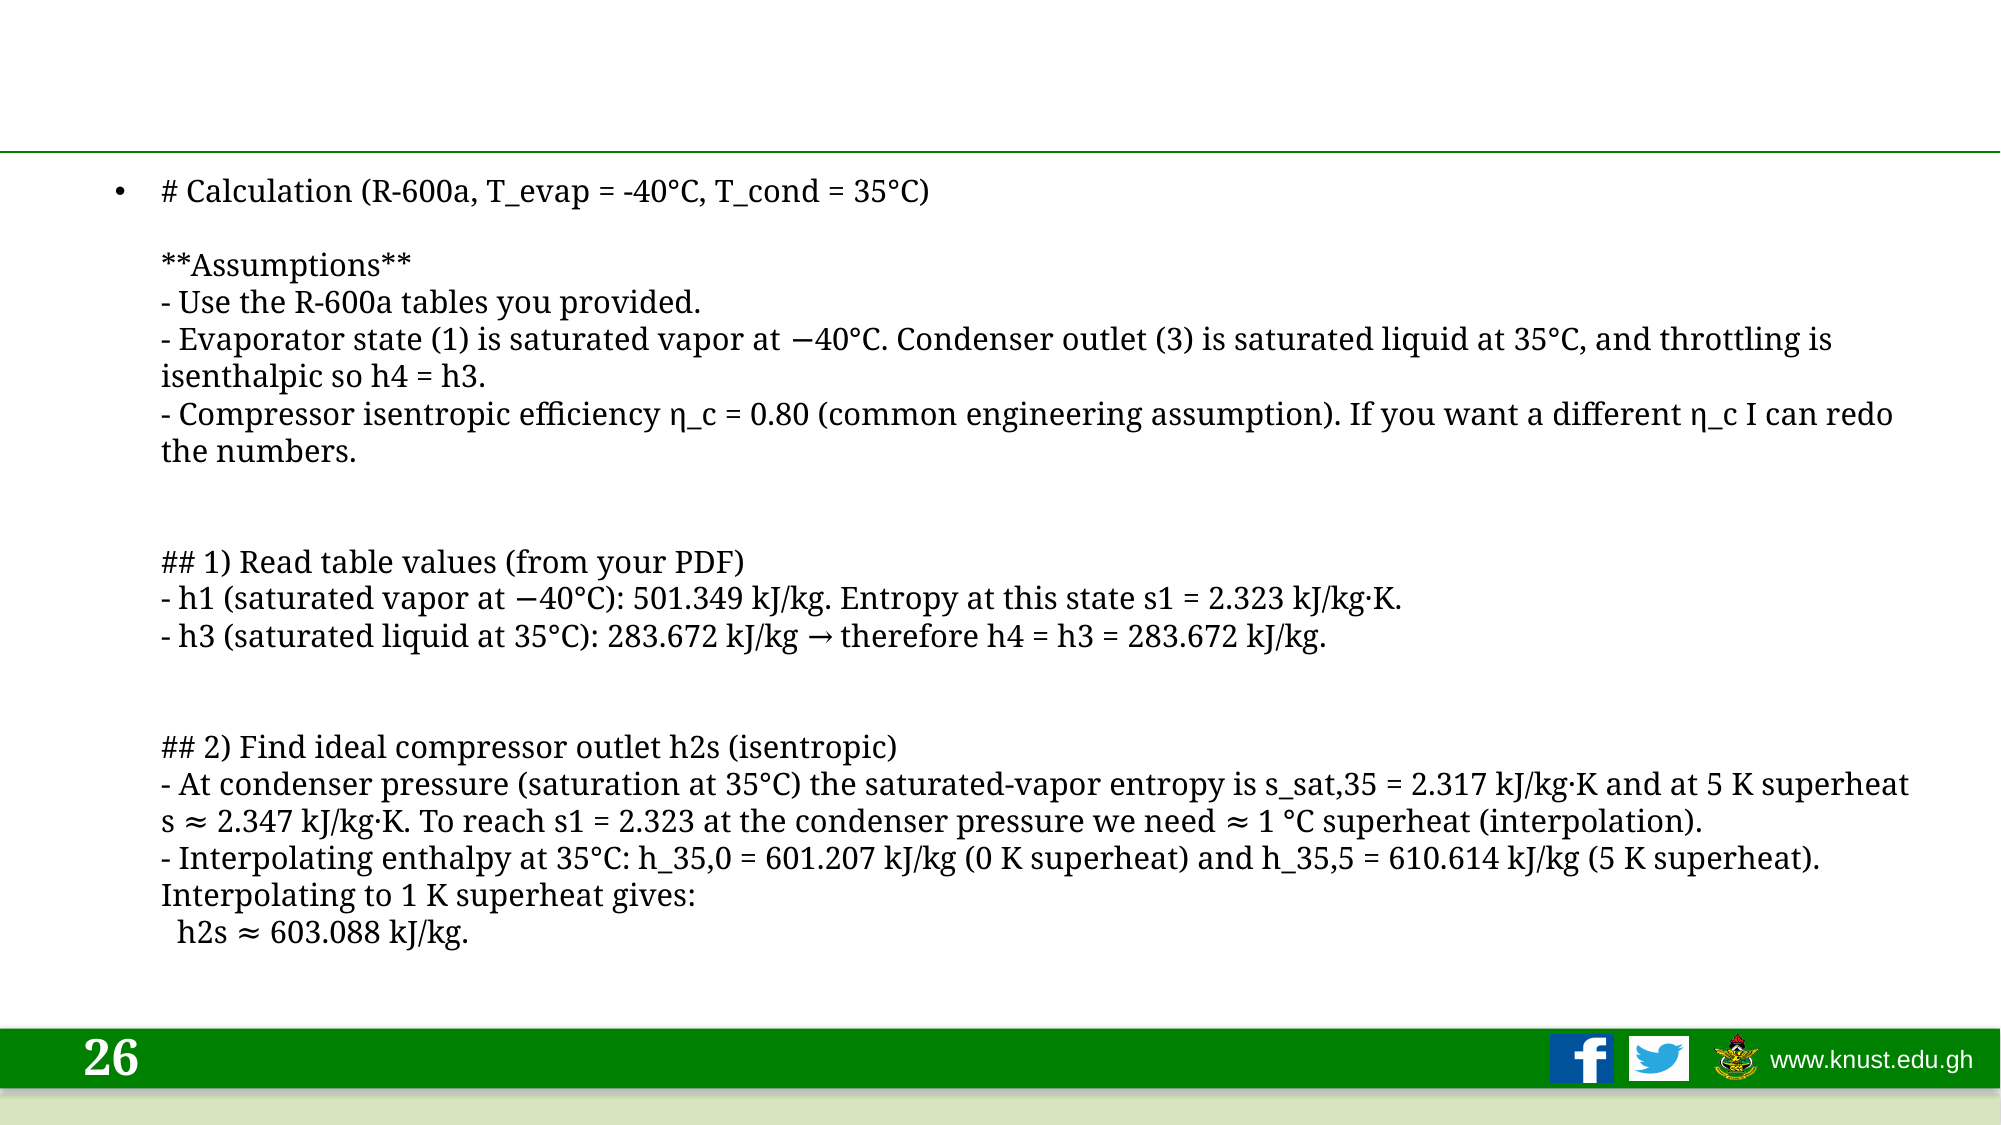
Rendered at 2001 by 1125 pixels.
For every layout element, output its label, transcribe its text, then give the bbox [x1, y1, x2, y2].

picture [1714, 1033, 1759, 1080]
picture [1550, 1034, 1614, 1083]
list # Calculation (R‑600a, T_evap = -40°C, T_cond = 35°C) **Assumptions** - Use the R‑600a tables you provided. - Evaporator state (1) is saturated vapor at −40°C. Condenser outlet (3) is saturated liquid at 35°C, and throttling is isenthalpic so h4 = h3. - Compressor isentropic efficiency η_c = 0.80 (common engineering assumption). If you want a different η_c I can redo the numbers. ## 1) Read table values (from your PDF) - h1 (saturated vapor at −40°C): 501.349 kJ/kg. Entropy at this state s1 = 2.323 kJ/kg·K. - h3 (saturated liquid at 35°C): 283.672 kJ/kg → therefore h4 = h3 = 283.672 kJ/kg. ## 2) Find ideal compressor outlet h2s (isentropic) - At condenser pressure (saturation at 35°C) the saturated‑vapor entropy is s_sat,35 = 2.317 kJ/kg·K and at 5 K superheat s ≈ 2.347 kJ/kg·K. To reach s1 = 2.323 at the condenser pressure we need ≈ 1 °C superheat (interpolation). - Interpolating enthalpy at 35°C: h_35,0 = 601.207 kJ/kg (0 K superheat) and h_35,5 = 610.614 kJ/kg (5 K superheat). Interpolating to 1 K superheat gives: h2s ≈ 603.088 kJ/kg. [99, 164, 1937, 1014]
picture [1629, 1036, 1689, 1081]
slide_number 26 [14, 1029, 155, 1090]
